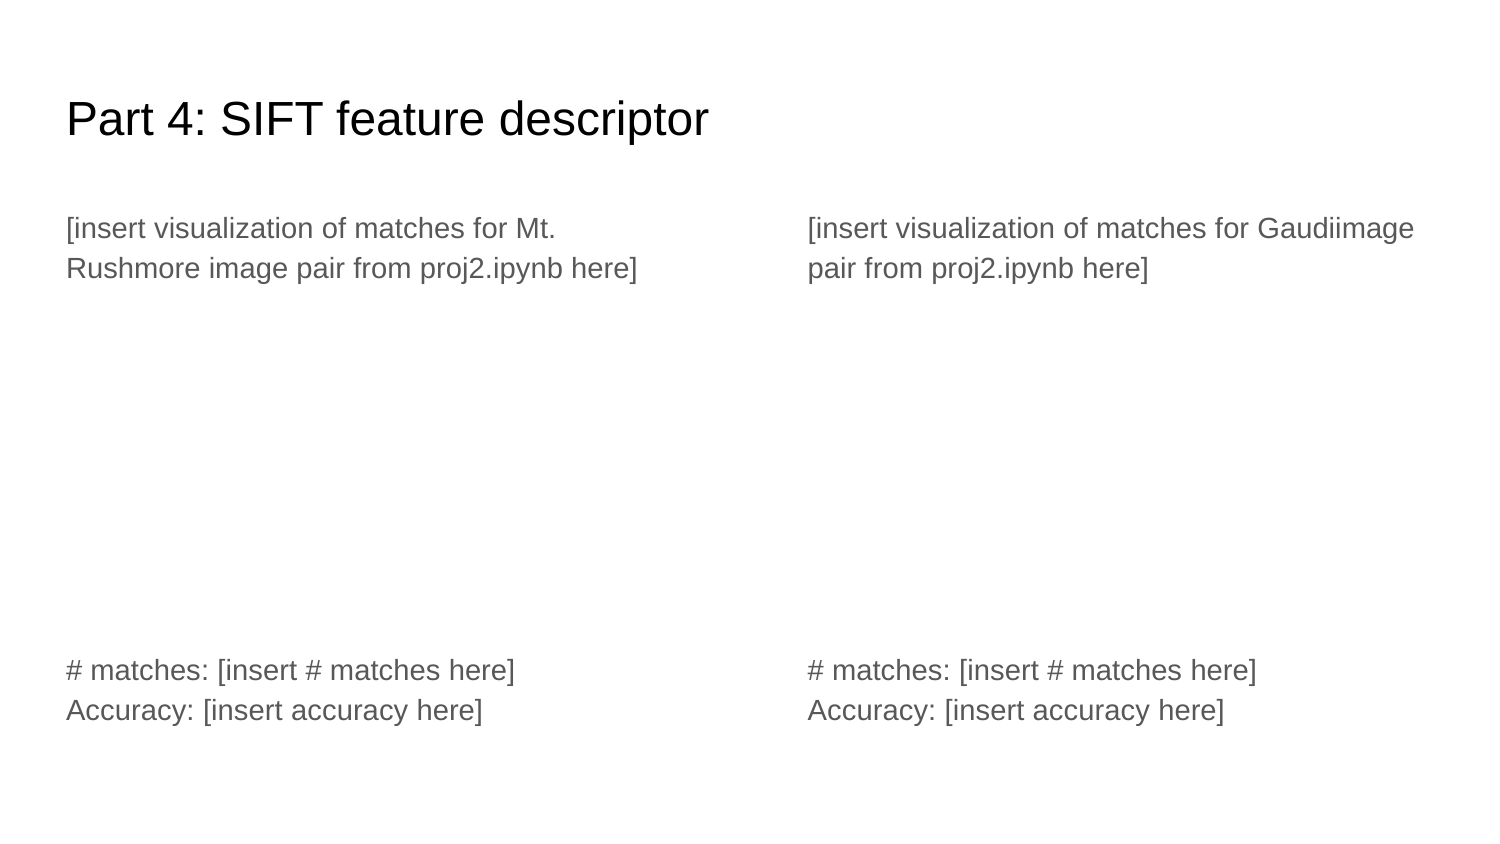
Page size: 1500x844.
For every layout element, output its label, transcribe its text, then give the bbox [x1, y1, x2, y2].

title Part 4: SIFT feature descriptor [50, 72, 1450, 168]
list [insert visualization of matches for Mt. Rushmore image pair from proj2.ipynb here] # matches: [insert # matches here] Accuracy: [insert accuracy here] [50, 188, 708, 750]
list [insert visualization of matches for Gaudiimage pair from proj2.ipynb here] # matches: [insert # matches here] Accuracy: [insert accuracy here] [792, 188, 1450, 750]
